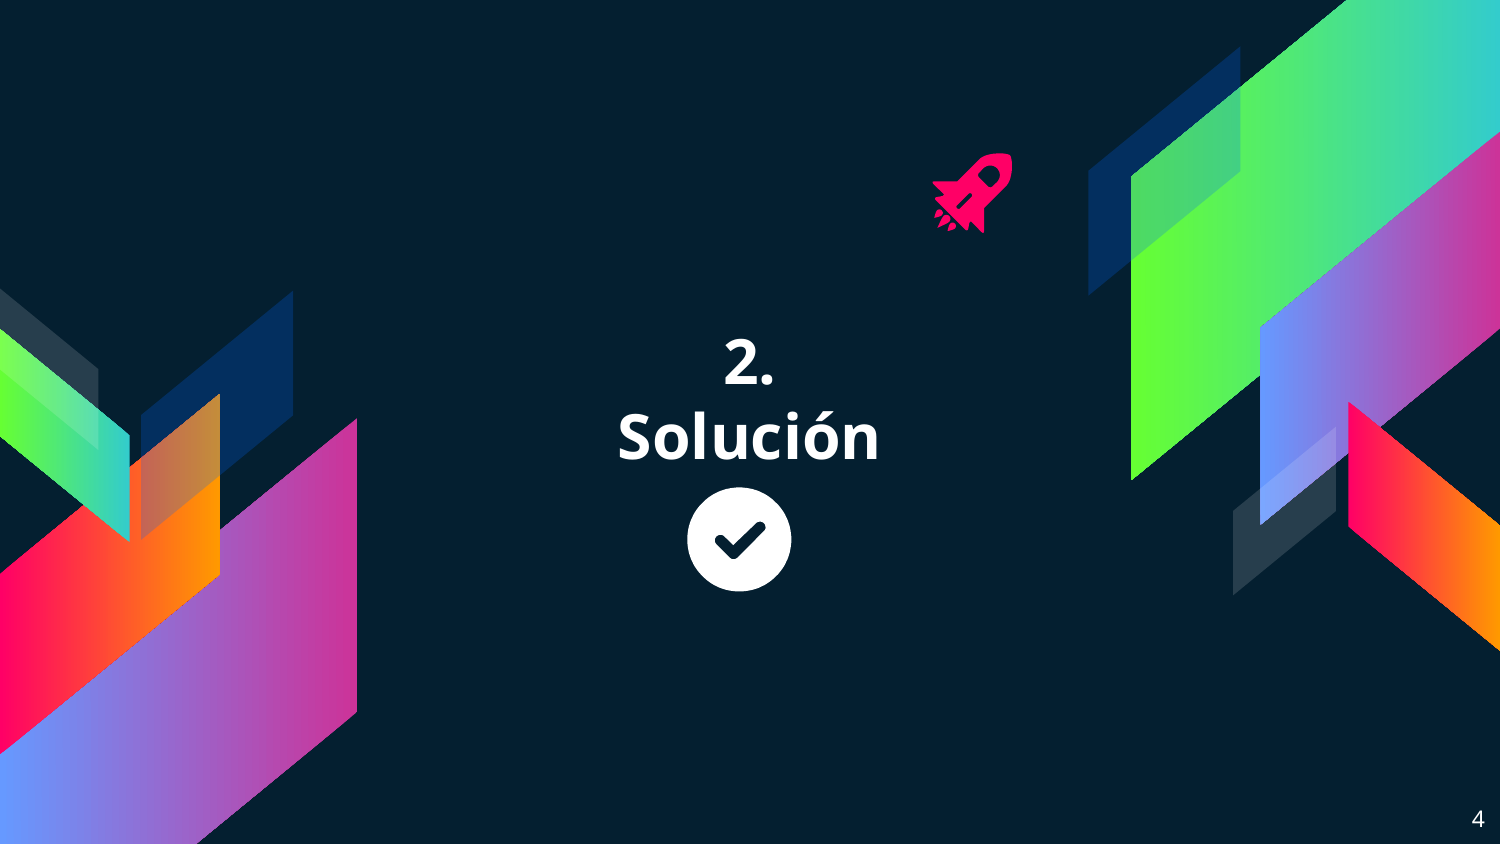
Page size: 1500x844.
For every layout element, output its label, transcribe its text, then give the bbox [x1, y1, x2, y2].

text_box [687, 487, 792, 592]
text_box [932, 153, 1013, 234]
title 2. Solución [434, 297, 1066, 488]
slide_number 4 [1403, 789, 1500, 844]
